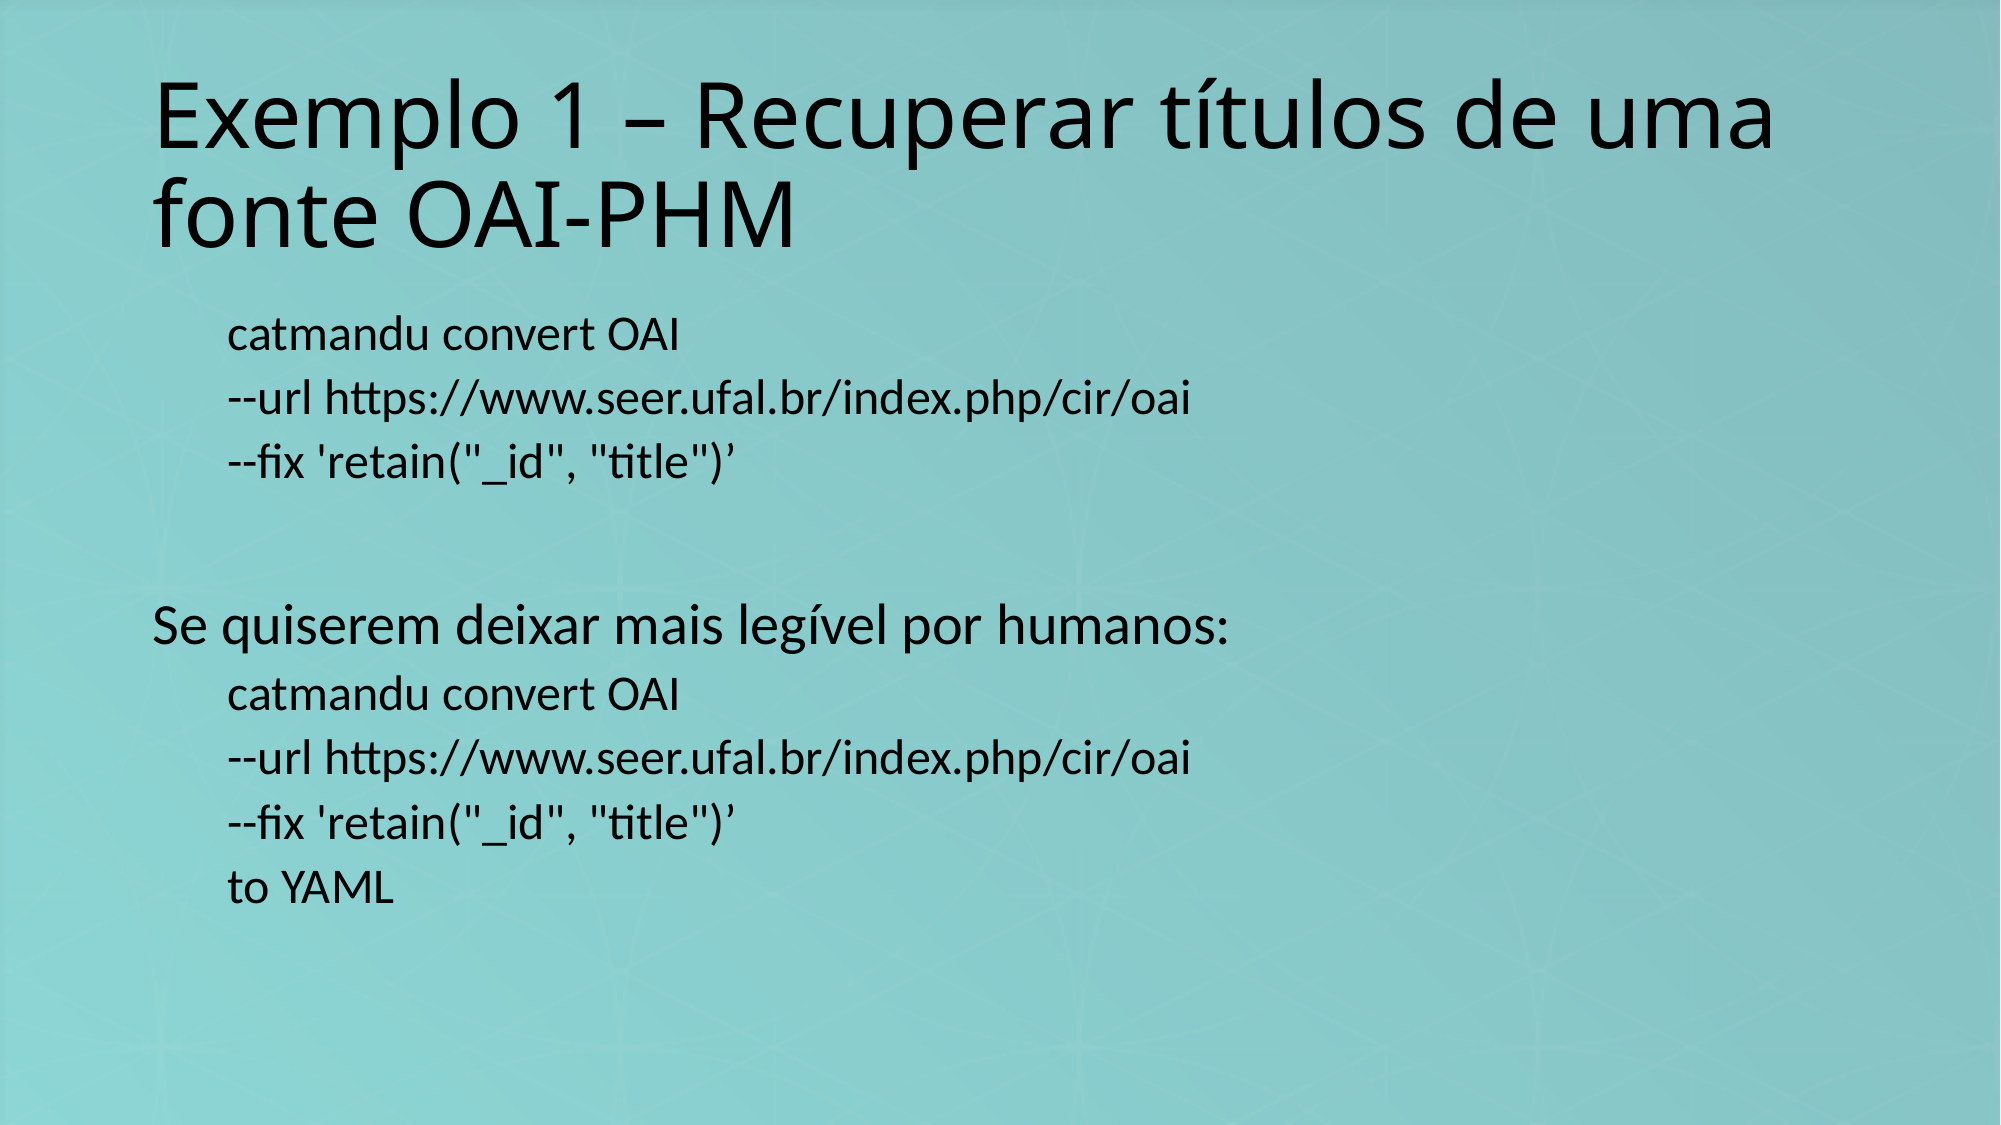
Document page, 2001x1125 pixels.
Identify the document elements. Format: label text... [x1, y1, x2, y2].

list catmandu convert OAI --url https://www.seer.ufal.br/index.php/cir/oai --fix 'retain("_id", "title")’ Se quiserem deixar mais legível por humanos: catmandu convert OAI --url https://www.seer.ufal.br/index.php/cir/oai --fix 'retain("_id", "title")’ to YAML [137, 299, 1863, 1014]
picture [0, 0, 2001, 1125]
title Exemplo 1 – Recuperar títulos de uma fonte OAI-PHM [137, 59, 1863, 278]
